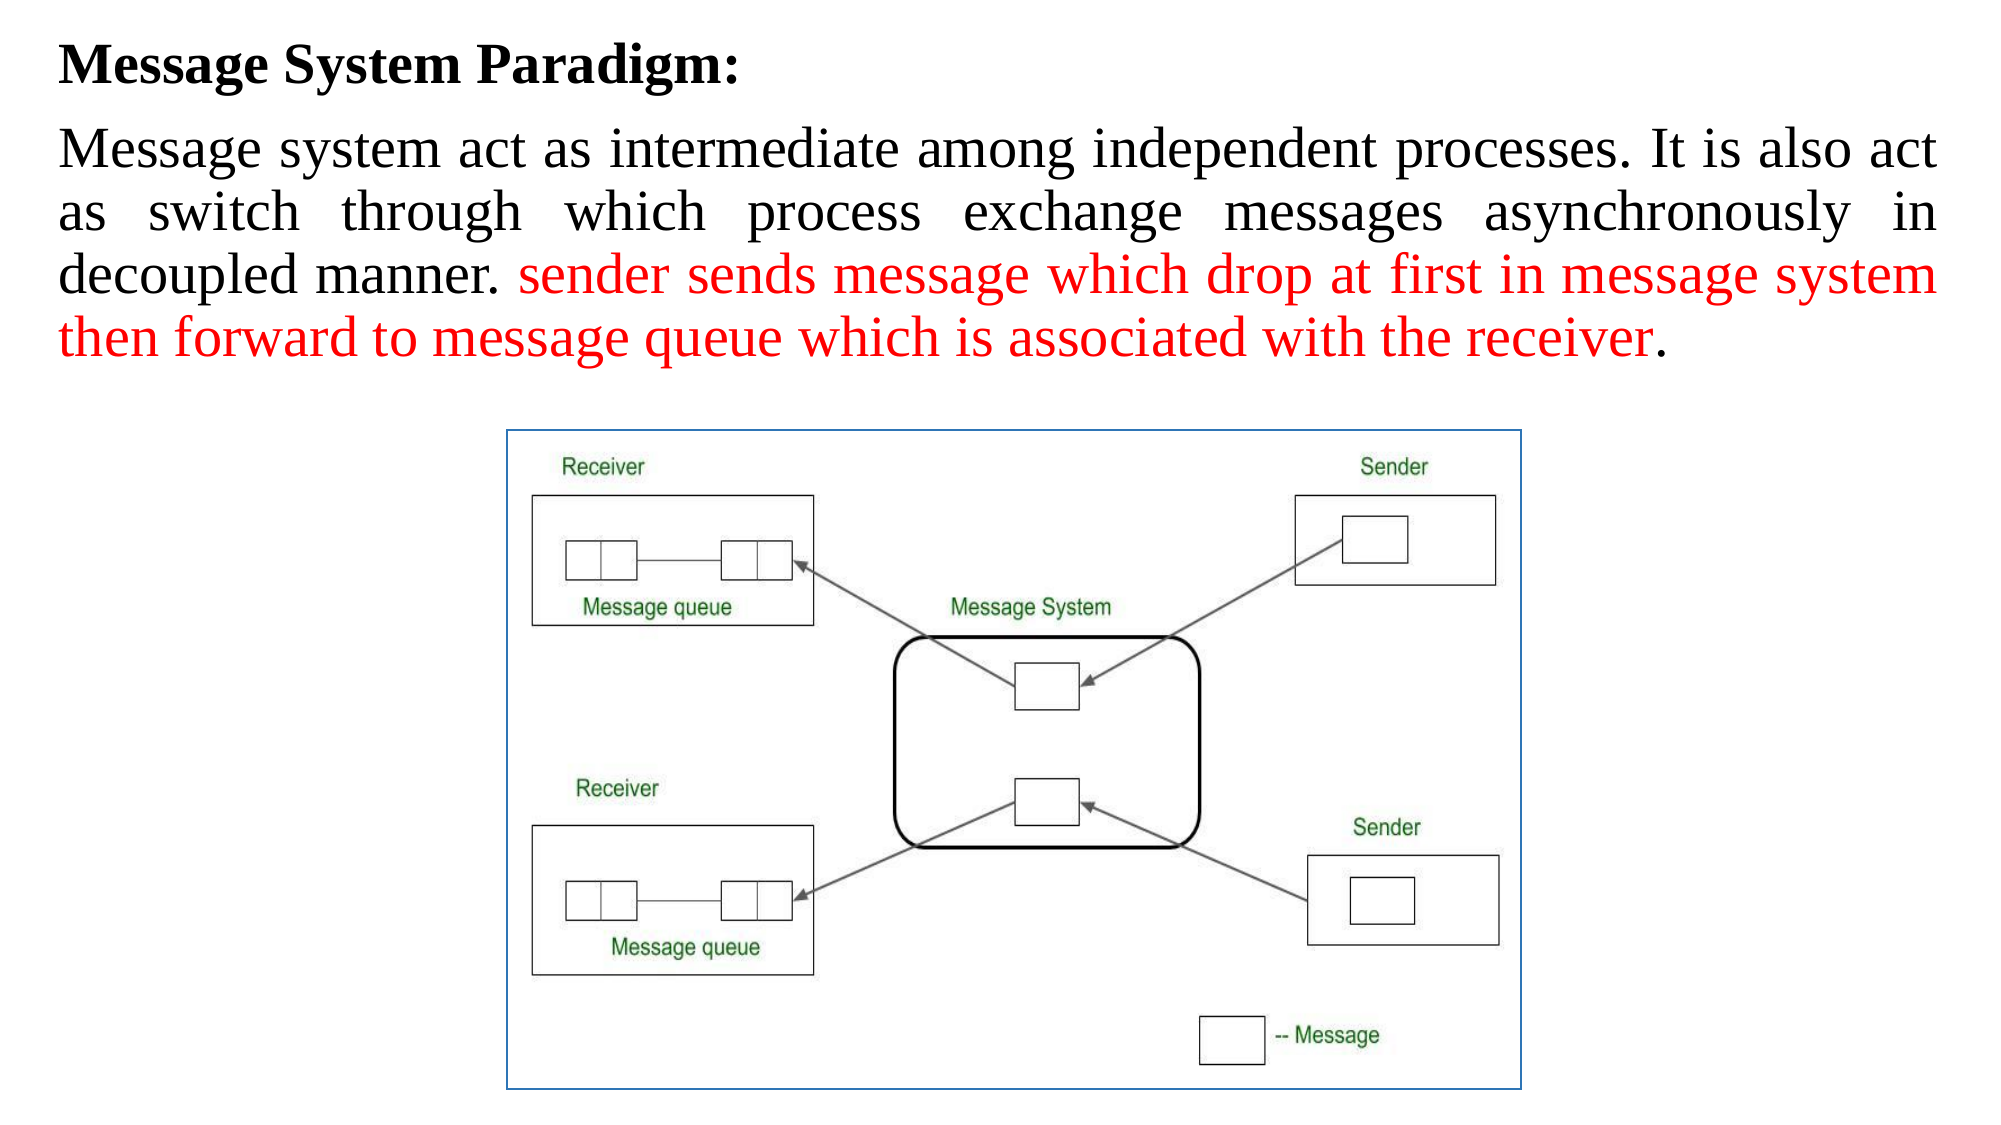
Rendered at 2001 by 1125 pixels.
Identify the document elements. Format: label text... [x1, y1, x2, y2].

list Message System Paradigm: Message system act as intermediate among independent processes. It is also act as switch through which process exchange messages asynchronously in decoupled manner. sender sends message which drop at first in message system then forward to message queue which is associated with the receiver. [43, 25, 1954, 1076]
text_box [506, 429, 1522, 1090]
